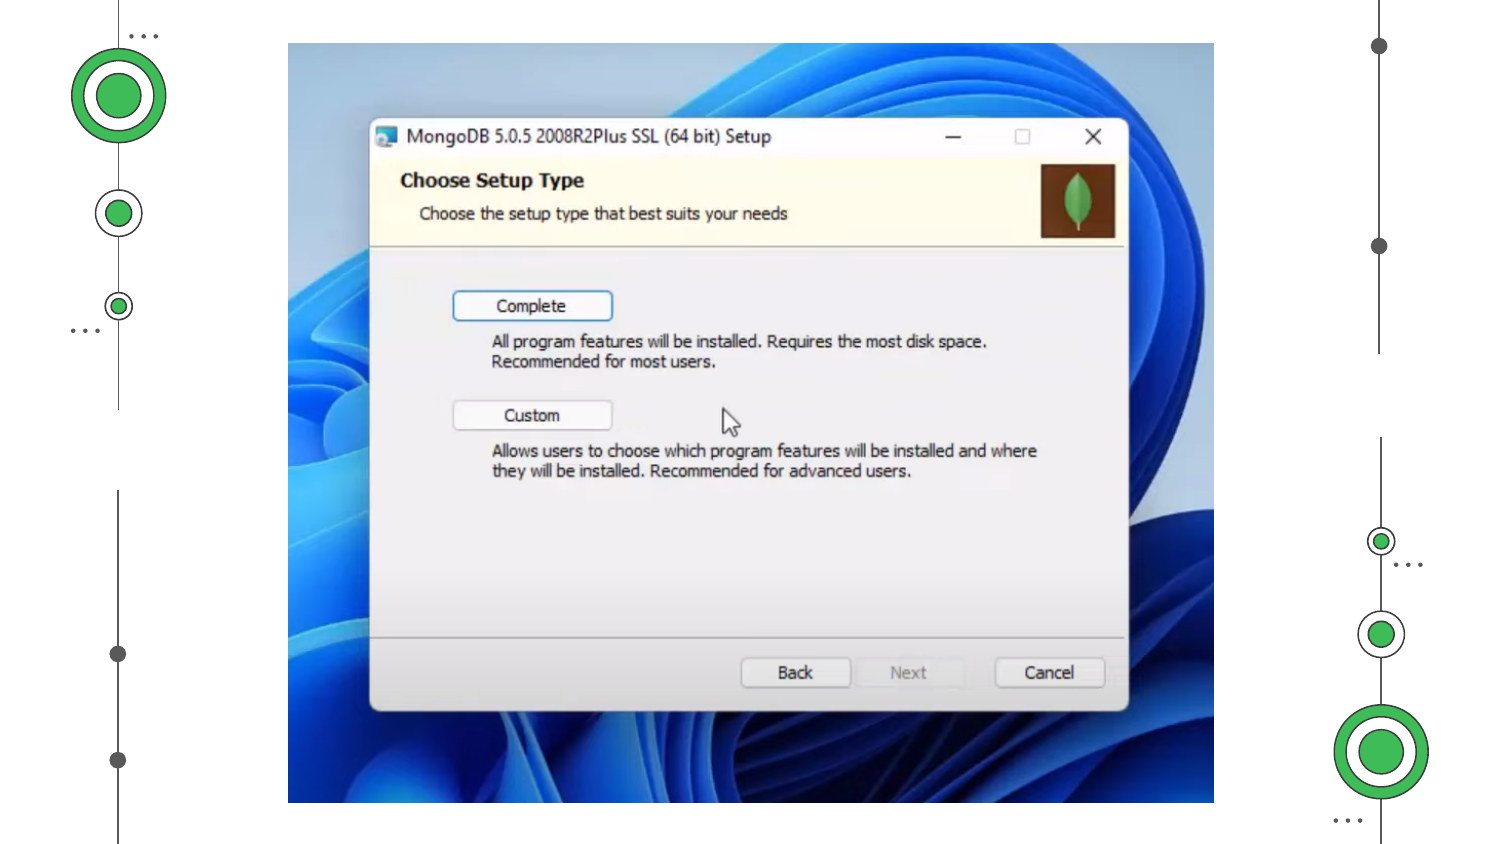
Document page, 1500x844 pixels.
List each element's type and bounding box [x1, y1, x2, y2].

picture [288, 42, 1215, 803]
